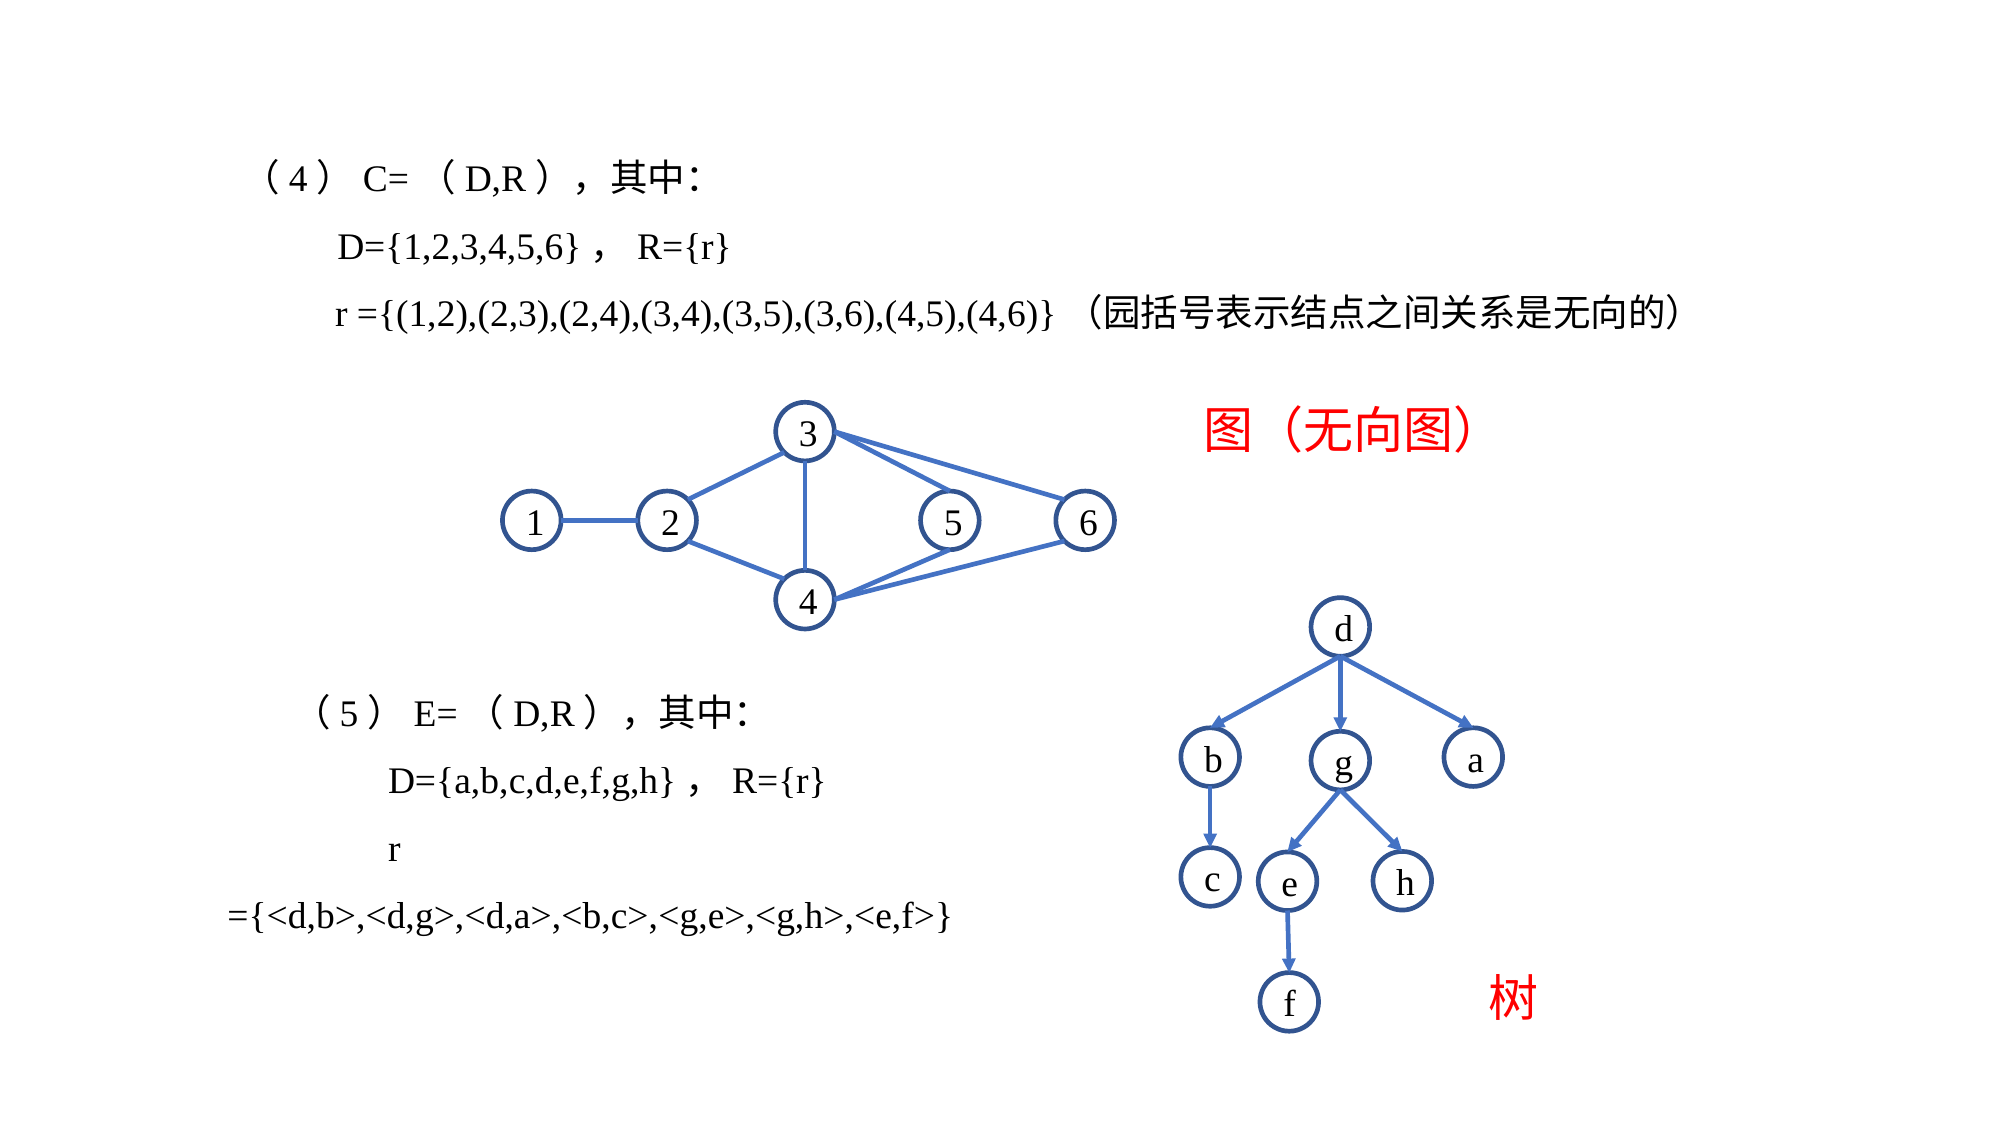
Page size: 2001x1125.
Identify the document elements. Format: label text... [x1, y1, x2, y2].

text_box （4）C=（D,R），其中： D={1,2,3,4,5,6}，R={r} r ={(1,2),(2,3),(2,4),(3,4),(3,5),(3,6),(4,5),(4,6)}（园括号表示结点之间关系是无向的） [227, 124, 1737, 342]
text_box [502, 402, 1115, 629]
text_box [1180, 597, 1503, 1032]
text_box 树 [1473, 958, 1554, 1034]
text_box （5）E=（D,R），其中： D={a,b,c,d,e,f,g,h}，R={r} r ={<d,b>,<d,g>,<d,a>,<b,c>,<g,e>,<g,h>,<e,f>} [212, 692, 1087, 911]
text_box 图（无向图） [1189, 391, 1519, 467]
